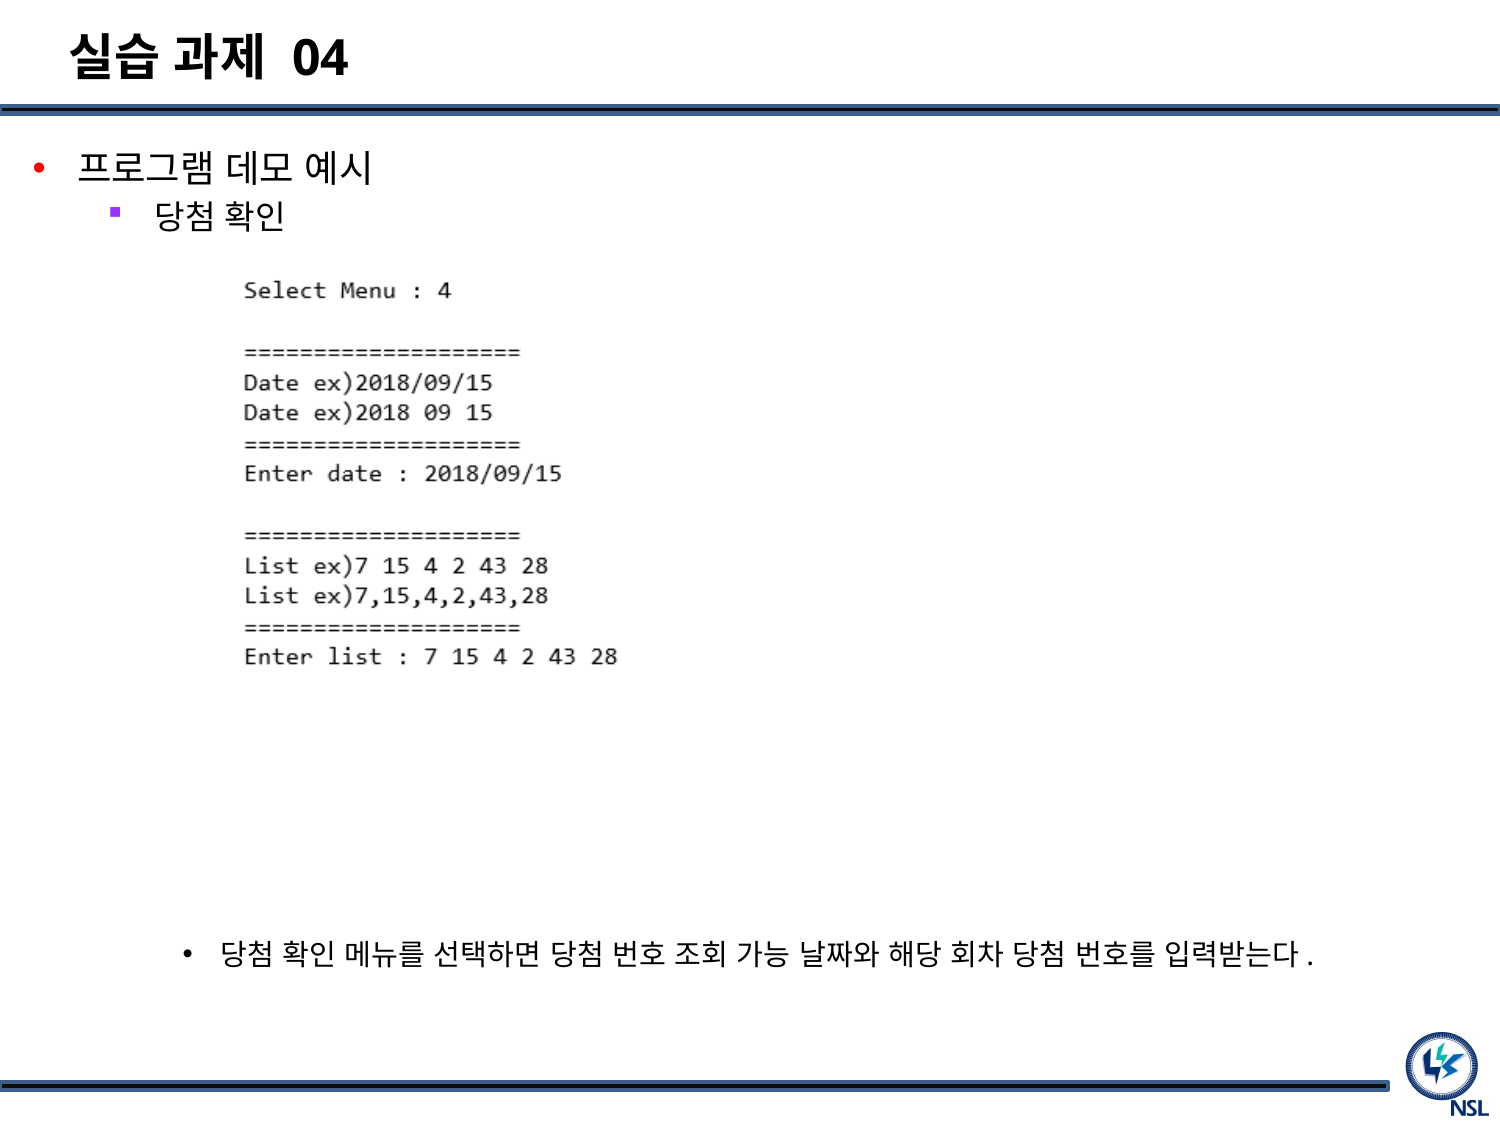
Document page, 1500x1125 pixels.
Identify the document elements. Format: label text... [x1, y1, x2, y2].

picture [241, 266, 1118, 677]
picture [1404, 1067, 1489, 1116]
title 실습 과제 04 [53, 7, 1489, 103]
list 프로그램 데모 예시 당첨 확인 당첨 확인 메뉴를 선택하면 당첨 번호 조회 가능 날짜와 해당 회차 당첨 번호를 입력받는다. [17, 137, 1479, 1067]
